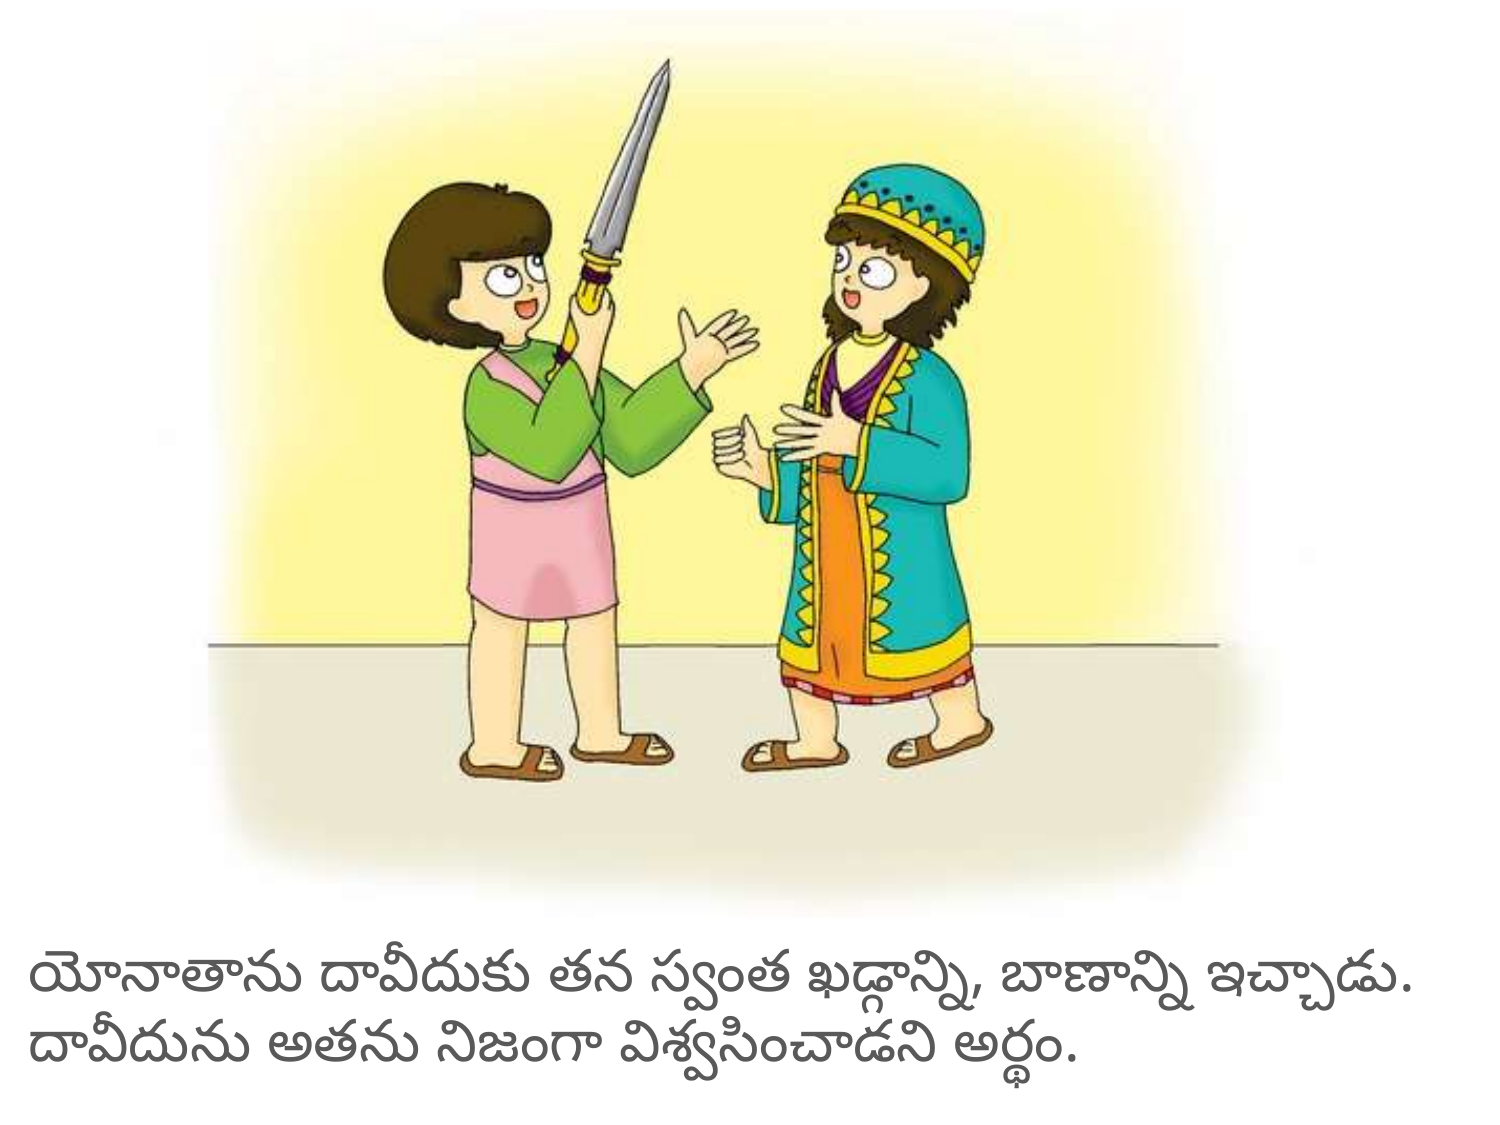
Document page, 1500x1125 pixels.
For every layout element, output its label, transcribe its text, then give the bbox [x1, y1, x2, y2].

picture [41, 8, 1405, 929]
text_box యోనాతాను దావీదుకు తన స్వంత ఖడ్గాన్ని, బాణాన్ని ఇచ్చాడు. దావీదును అతను నిజంగా విశ్వసించాడని అర్థం. [13, 925, 1500, 1081]
